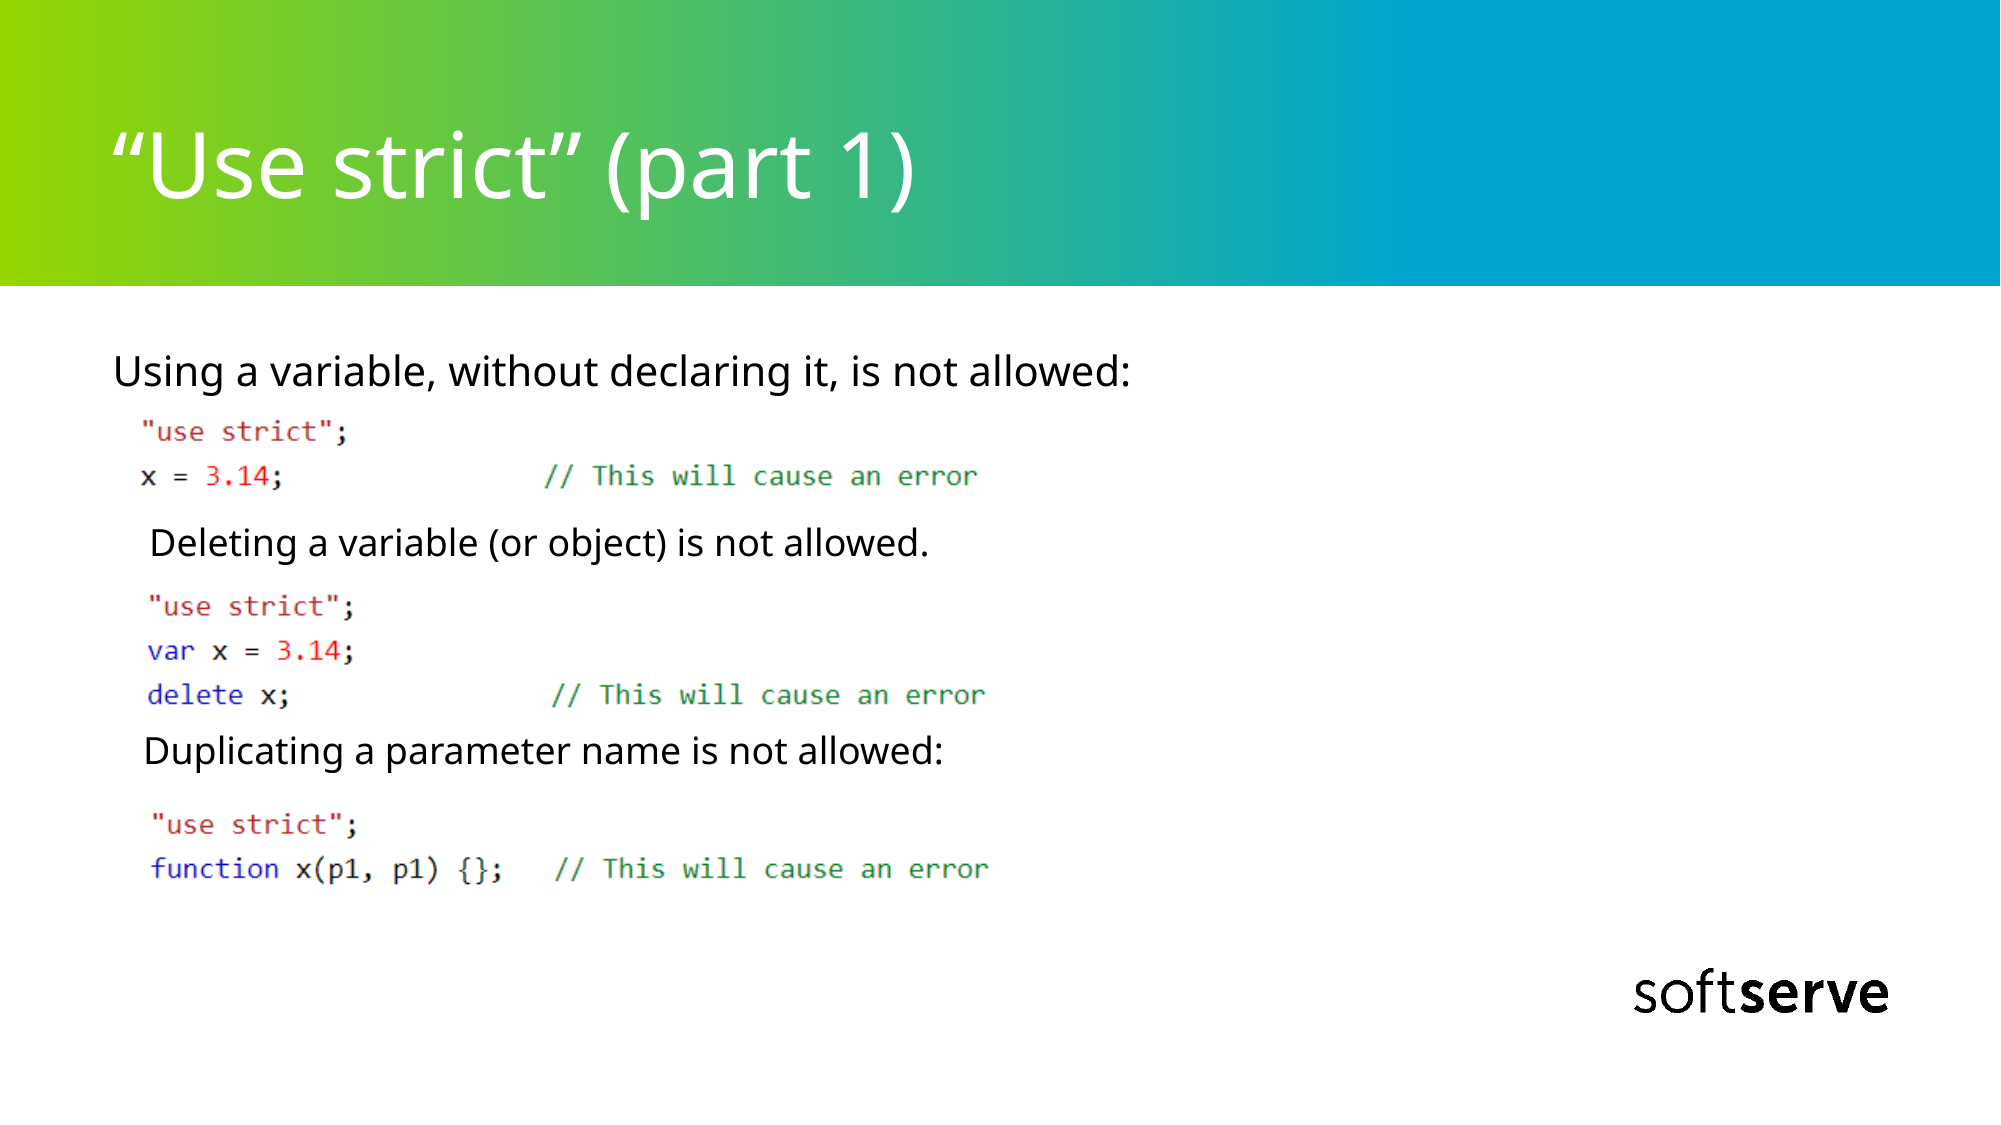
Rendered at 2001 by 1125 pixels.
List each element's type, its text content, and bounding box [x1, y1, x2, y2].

text_box Duplicating a parameter name is not allowed: [128, 719, 960, 780]
picture [1634, 968, 1888, 1013]
picture [128, 403, 1000, 506]
title “Use strict” (part 1) [112, 112, 1888, 225]
list Using a variable, without declaring it, is not allowed: [112, 337, 1236, 404]
picture [141, 581, 1025, 717]
text_box Deleting a variable (or object) is not allowed. [134, 511, 946, 571]
picture [141, 804, 1008, 894]
